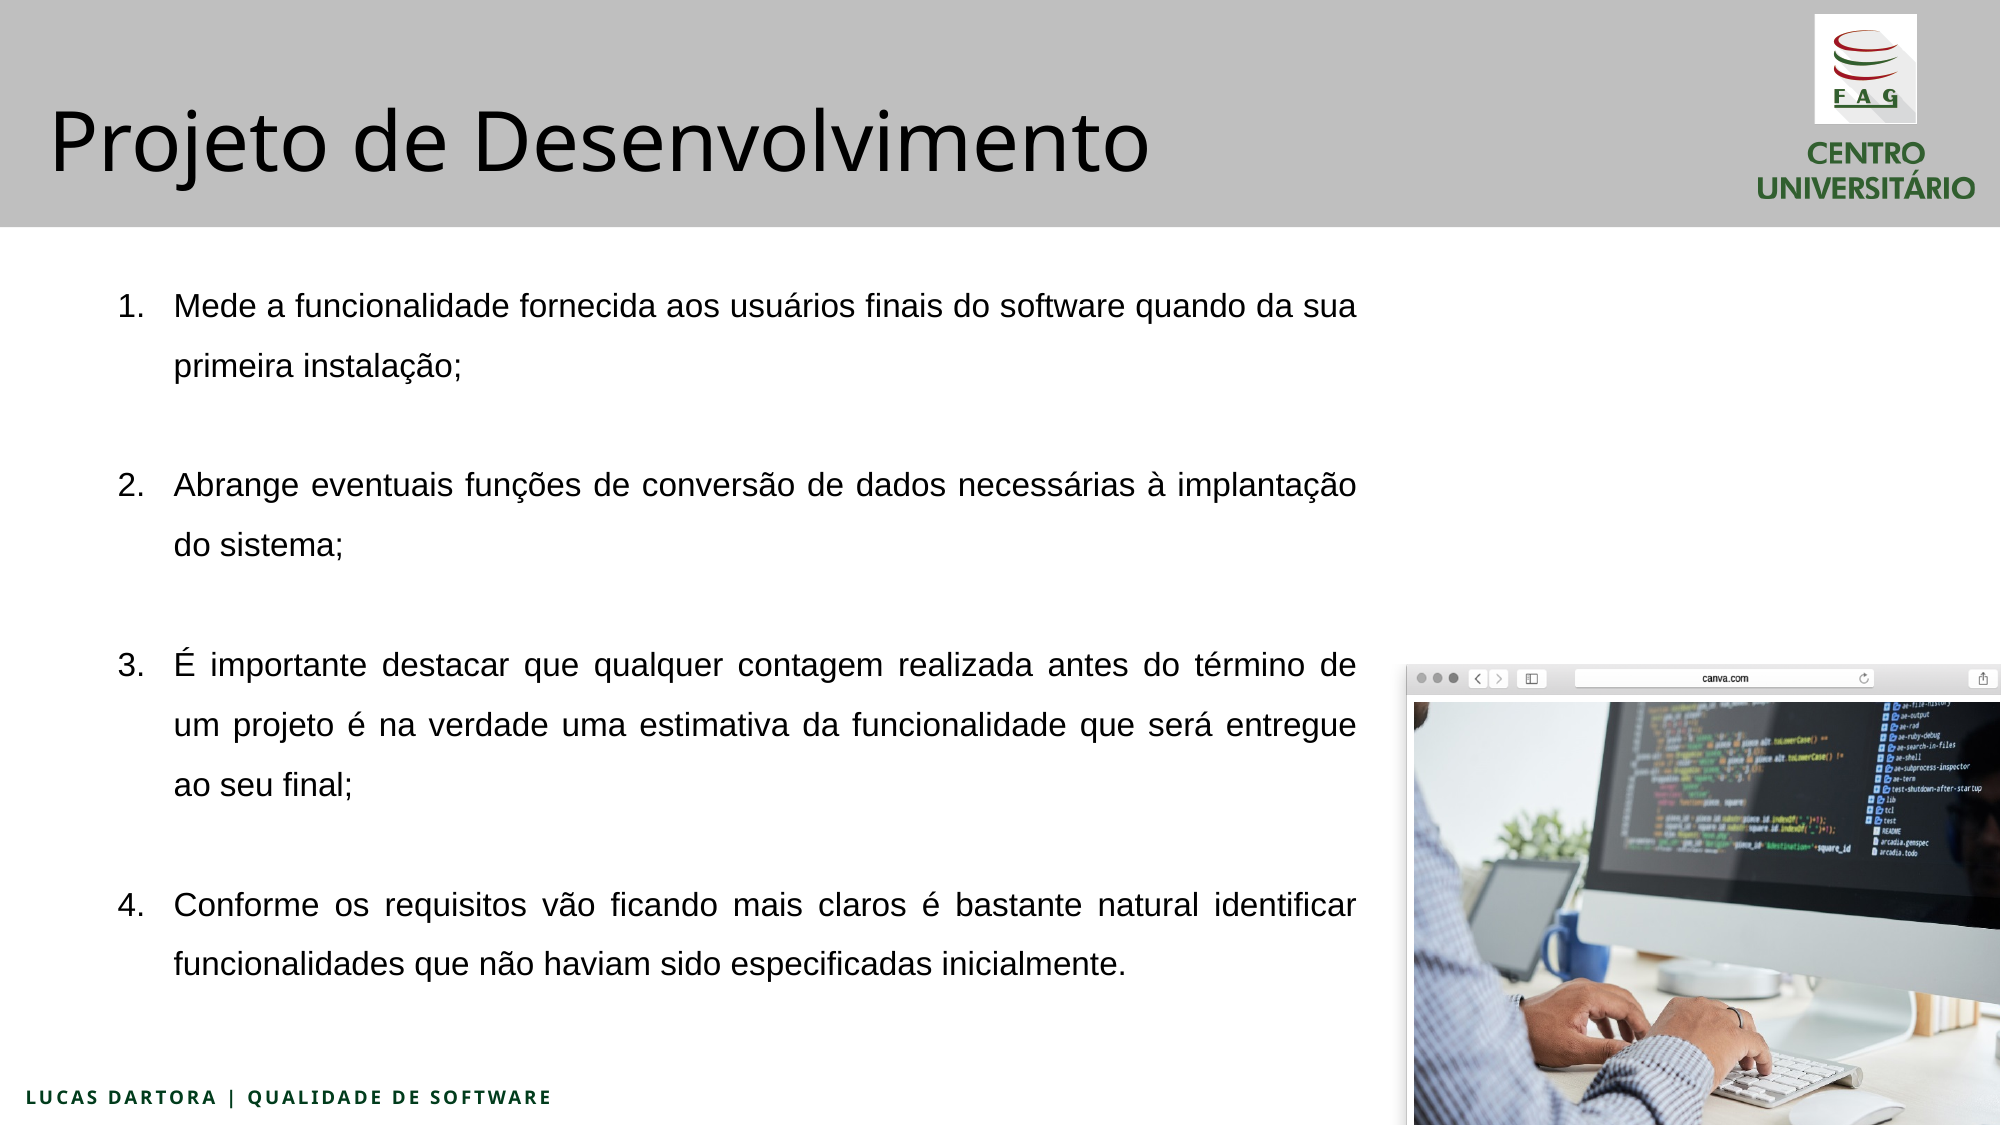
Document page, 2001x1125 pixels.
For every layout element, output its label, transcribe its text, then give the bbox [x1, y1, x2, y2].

text_box [1390, 664, 2000, 1125]
picture [1758, 14, 1975, 199]
text_box [0, 0, 2000, 228]
text_box LUCAS DARTORA | QUALIDADE DE SOFTWARE [25, 1073, 1158, 1109]
text_box Projeto de Desenvolvimento [48, 0, 1399, 188]
picture [1414, 702, 2000, 1125]
text_box Mede a funcionalidade fornecida aos usuários finais do software quando da sua primeira instalação; Abrange eventuais funções de conversão de dados necessárias à implantação do sistema; É importante destacar que qualquer contagem realizada antes do término de um projeto é na verdade uma estimativa da funcionalidade que será entregue ao seu final; Conforme os requisitos vão ficando mais claros é bastante natural identificar funcionalidades que não haviam sido especificadas inicialmente. [27, 256, 1374, 990]
